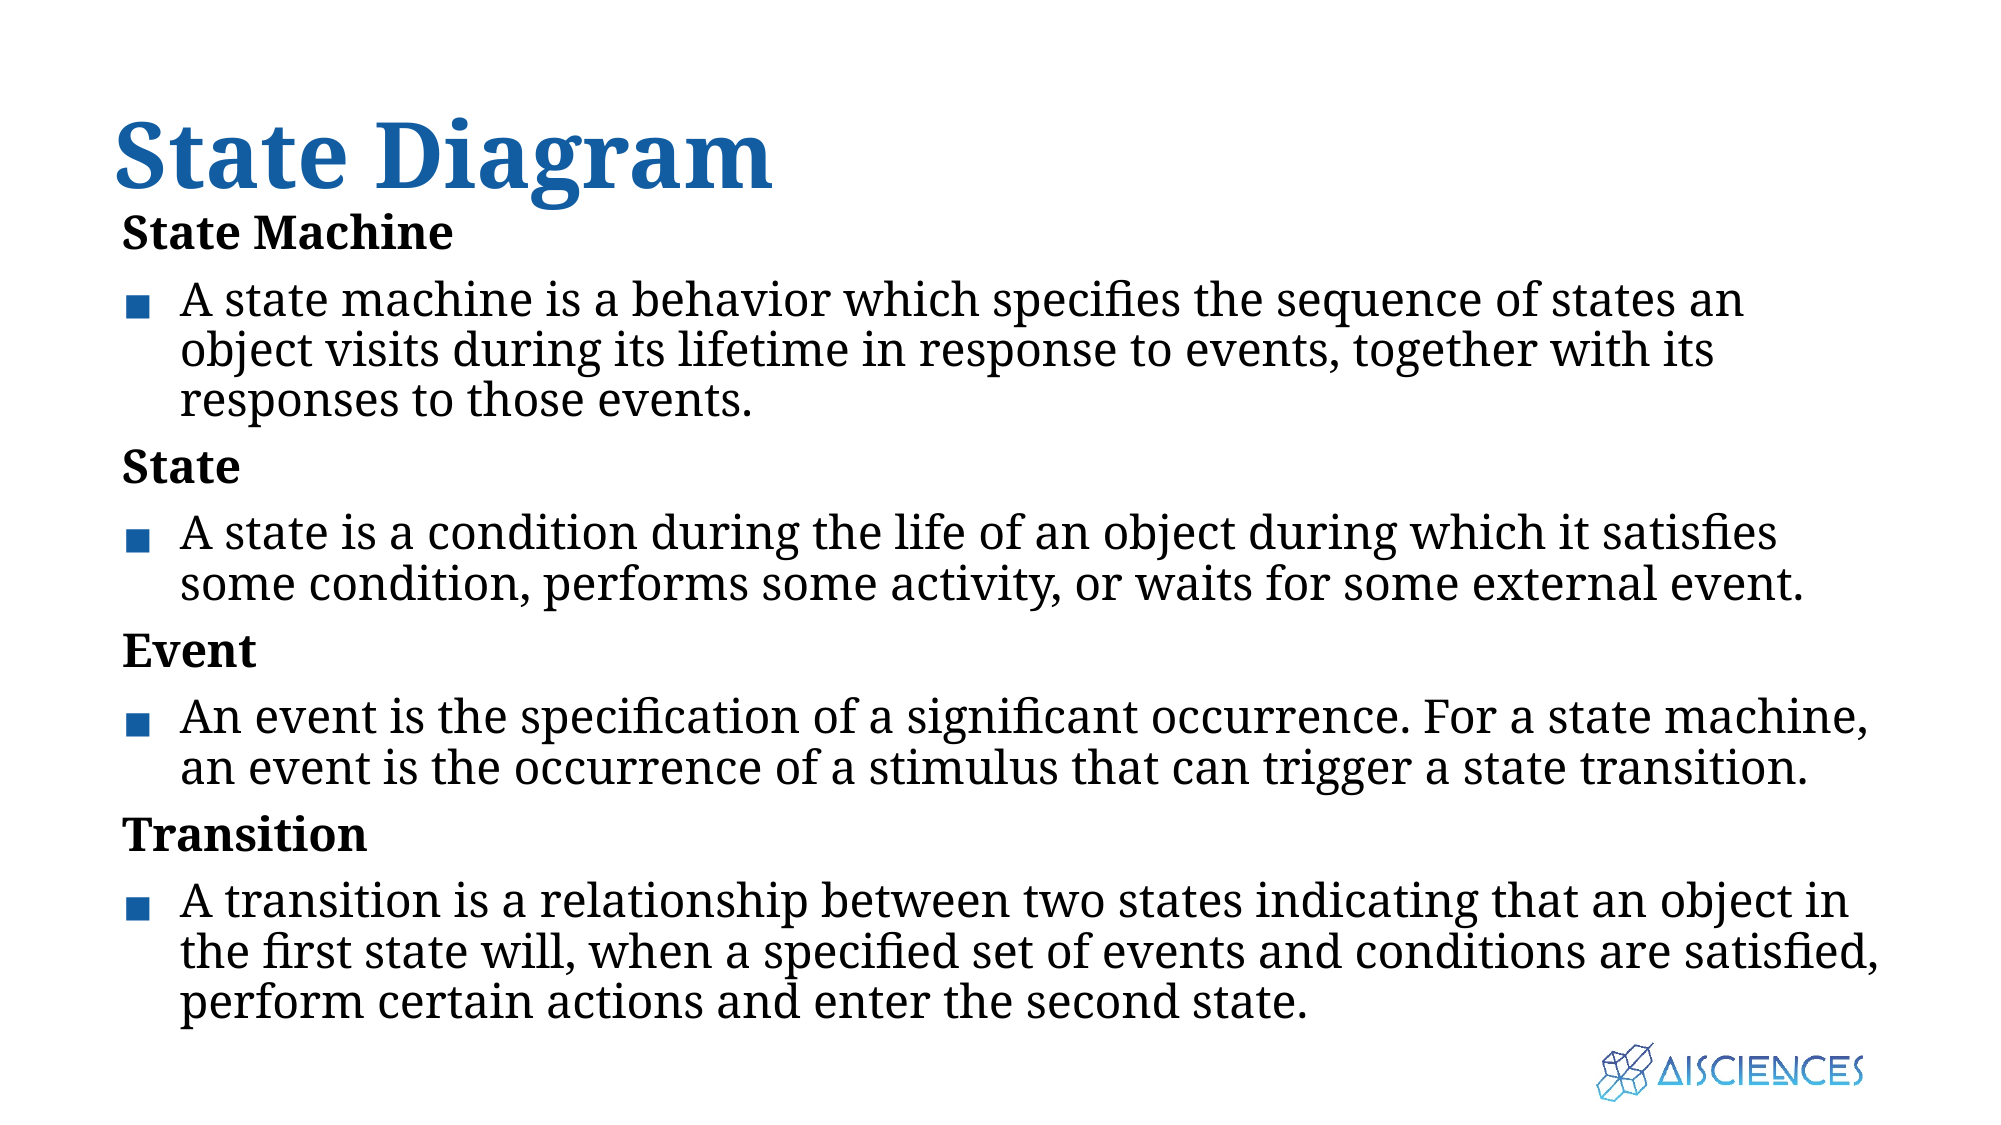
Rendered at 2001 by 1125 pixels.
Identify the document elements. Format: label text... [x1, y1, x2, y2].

picture [1596, 1059, 1863, 1102]
list State Machine A state machine is a behavior which specifies the sequence of states an object visits during its lifetime in response to events, together with its responses to those events. State A state is a condition during the life of an object during which it satisfies some condition, performs some activity, or waits for some external event. Event An event is the specification of a significant occurrence. For a state machine, an event is the occurrence of a stimulus that can trigger a state transition. Transition A transition is a relationship between two states indicating that an object in the first state will, when a specified set of events and conditions are satisfied, perform certain actions and enter the second state. [99, 201, 1900, 1059]
title State Diagram [99, 43, 1900, 201]
